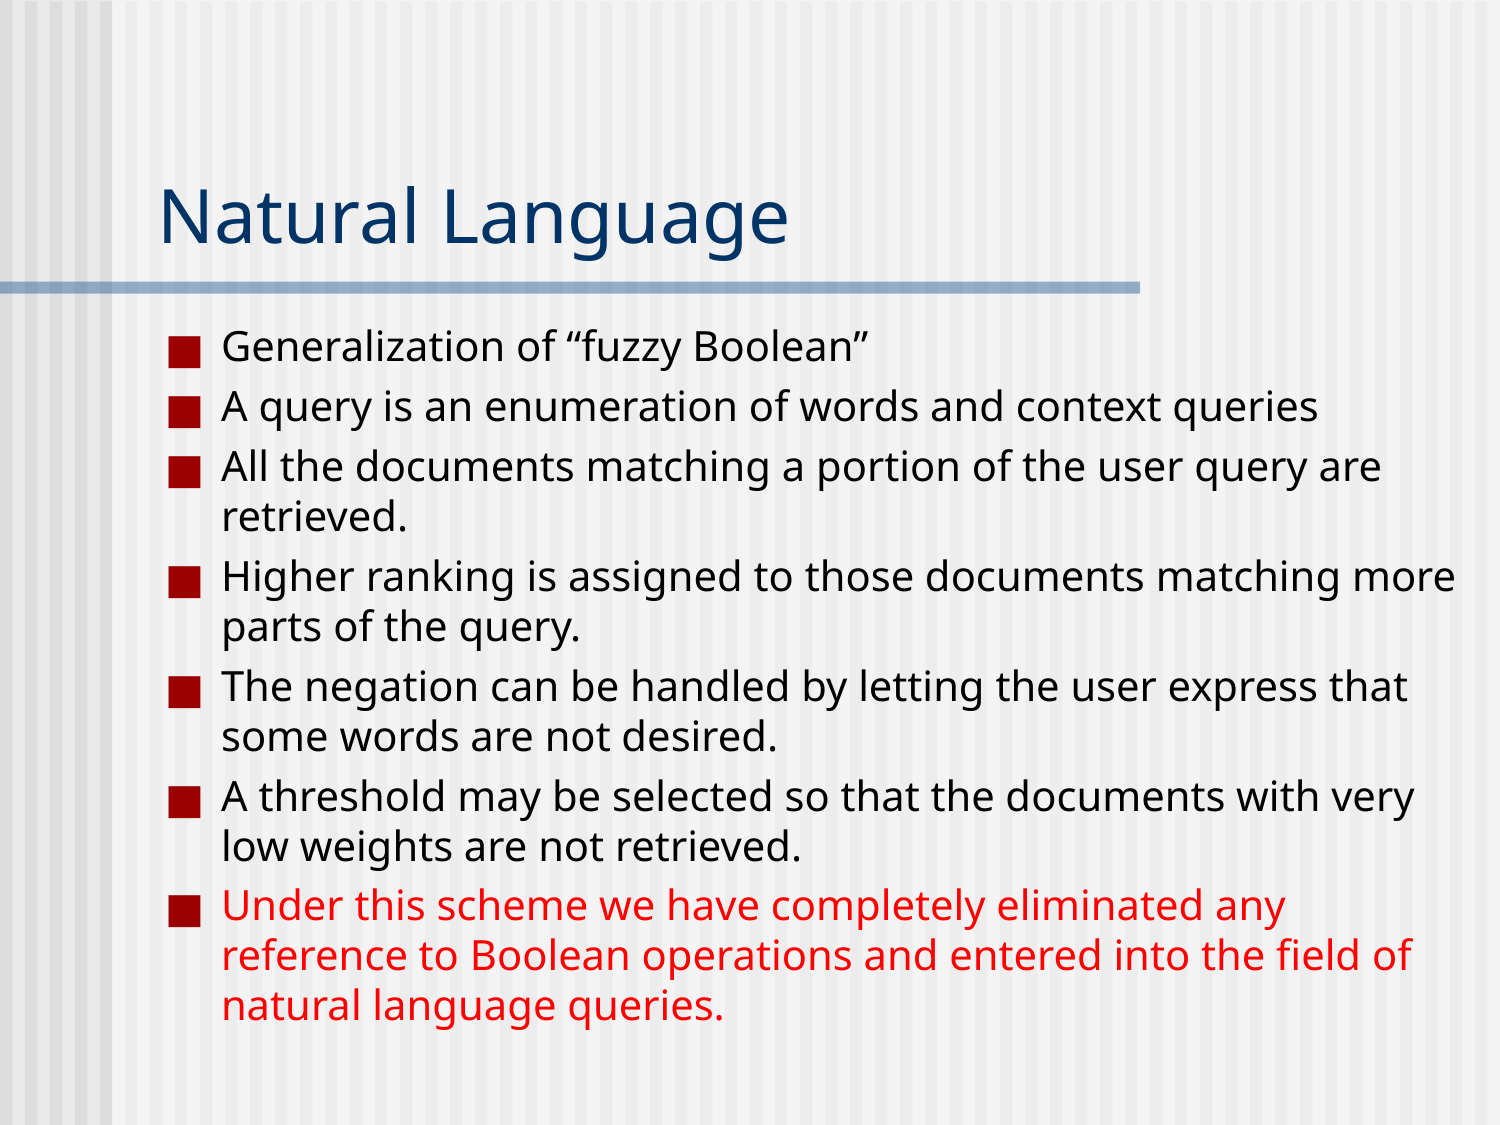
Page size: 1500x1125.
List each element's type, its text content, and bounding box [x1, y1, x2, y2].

title Natural Language [142, 63, 1482, 267]
list Generalization of “fuzzy Boolean” A query is an enumeration of words and context queries All the documents matching a portion of the user query are retrieved. Higher ranking is assigned to those documents matching more parts of the query. The negation can be handled by letting the user express that some words are not desired. A threshold may be selected so that the documents with very low weights are not retrieved. Under this scheme we have completely eliminated any reference to Boolean operations and entered into the field of natural language queries. [149, 312, 1481, 1000]
